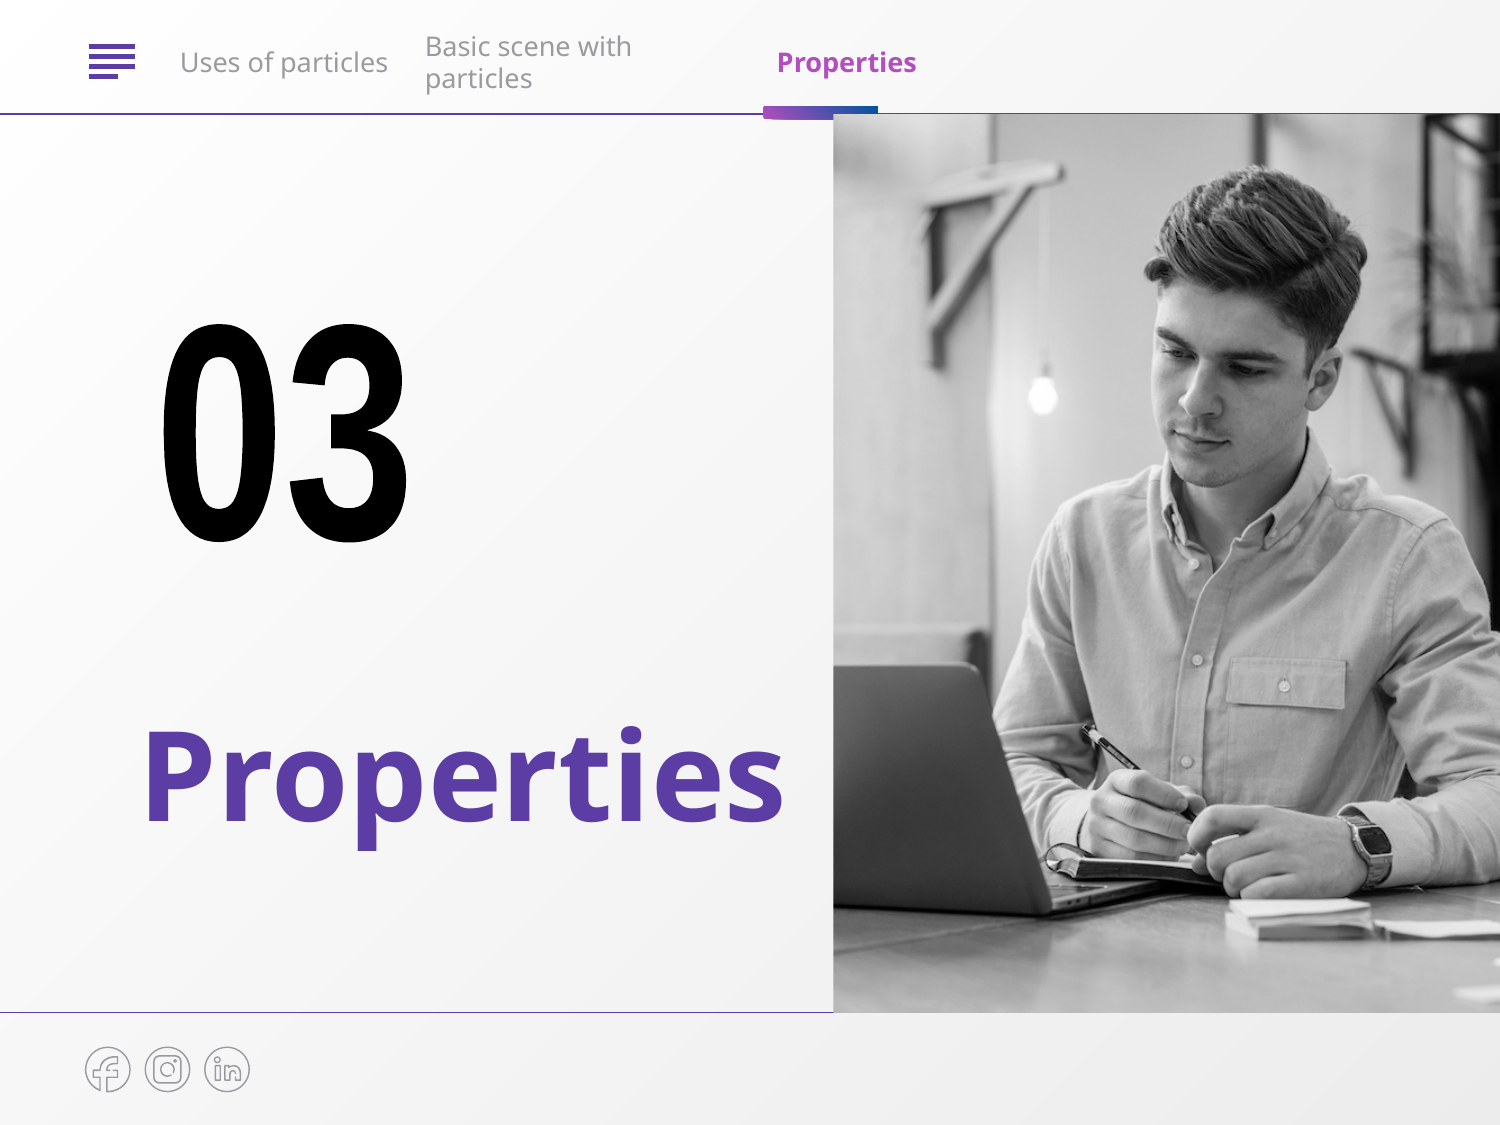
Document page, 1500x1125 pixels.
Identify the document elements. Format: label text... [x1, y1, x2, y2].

subtitle Basic scene with particles [409, 28, 761, 96]
subtitle Properties [761, 28, 1234, 96]
text_box [763, 106, 878, 120]
title Properties [123, 702, 828, 841]
picture [833, 113, 1500, 1013]
subtitle Uses of particles [164, 28, 409, 96]
